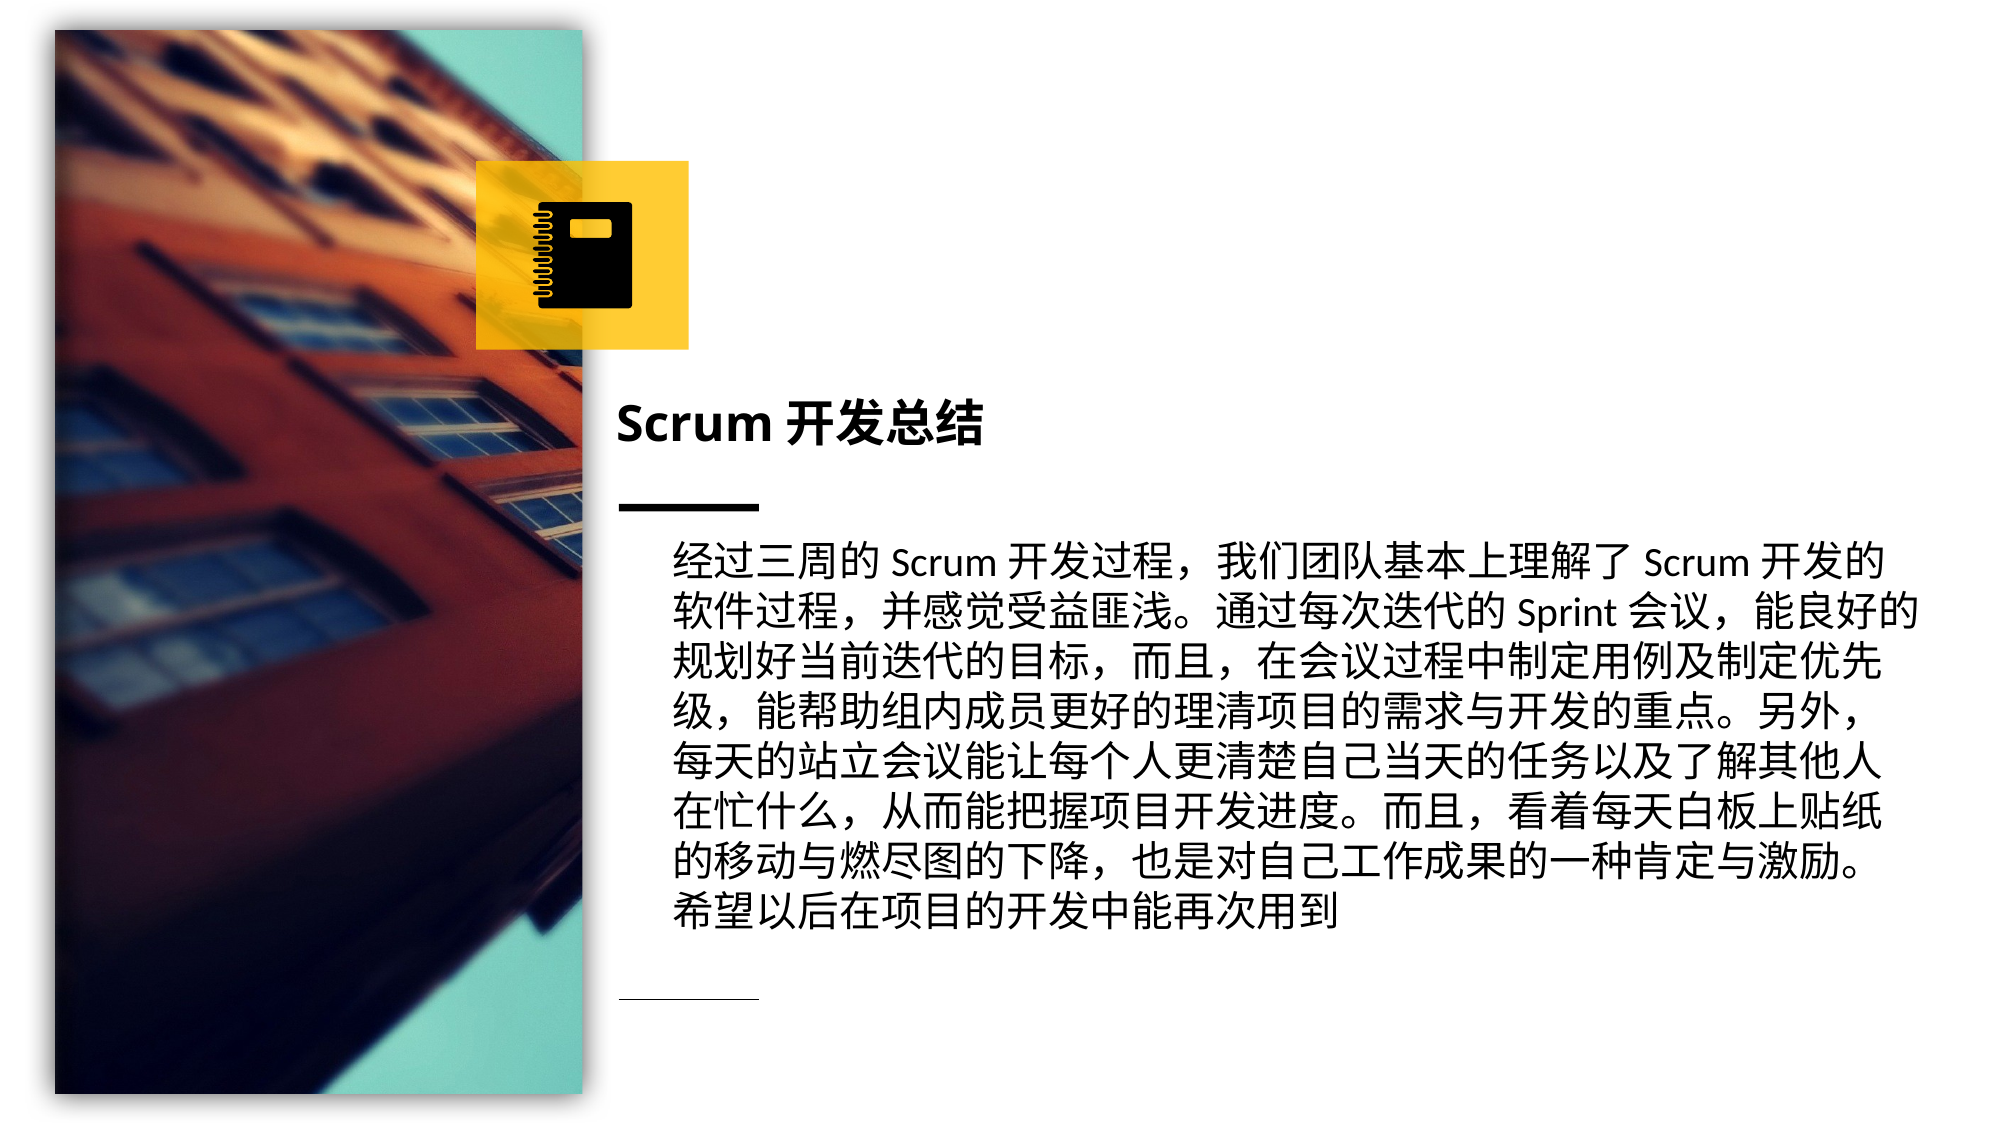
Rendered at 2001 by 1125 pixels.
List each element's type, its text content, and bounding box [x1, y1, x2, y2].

picture [54, 30, 583, 1095]
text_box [532, 201, 633, 309]
text_box Scrum开发总结 [588, 348, 1006, 494]
text_box 经过三周的Scrum开发过程，我们团队基本上理解了Scrum开发的软件过程，并感觉受益匪浅。通过每次迭代的Sprint会议，能良好的规划好当前迭代的目标，而且，在会议过程中制定用例及制定优先级，能帮助组内成员更好的理清项目的需求与开发的重点。另外，每天的站立会议能让每个人更清楚自己当天的任务以及了解其他人在忙什么，从而能把握项目开发进度。而且，看着每天白板上贴纸的移动与燃尽图的下降，也是对自己工作成果的一种肯定与激励。希望以后在项目的开发中能再次用到这个方式，来规范团队的开发，提高效率！ [655, 510, 1938, 999]
text_box [617, 502, 761, 513]
text_box [588, 159, 691, 348]
